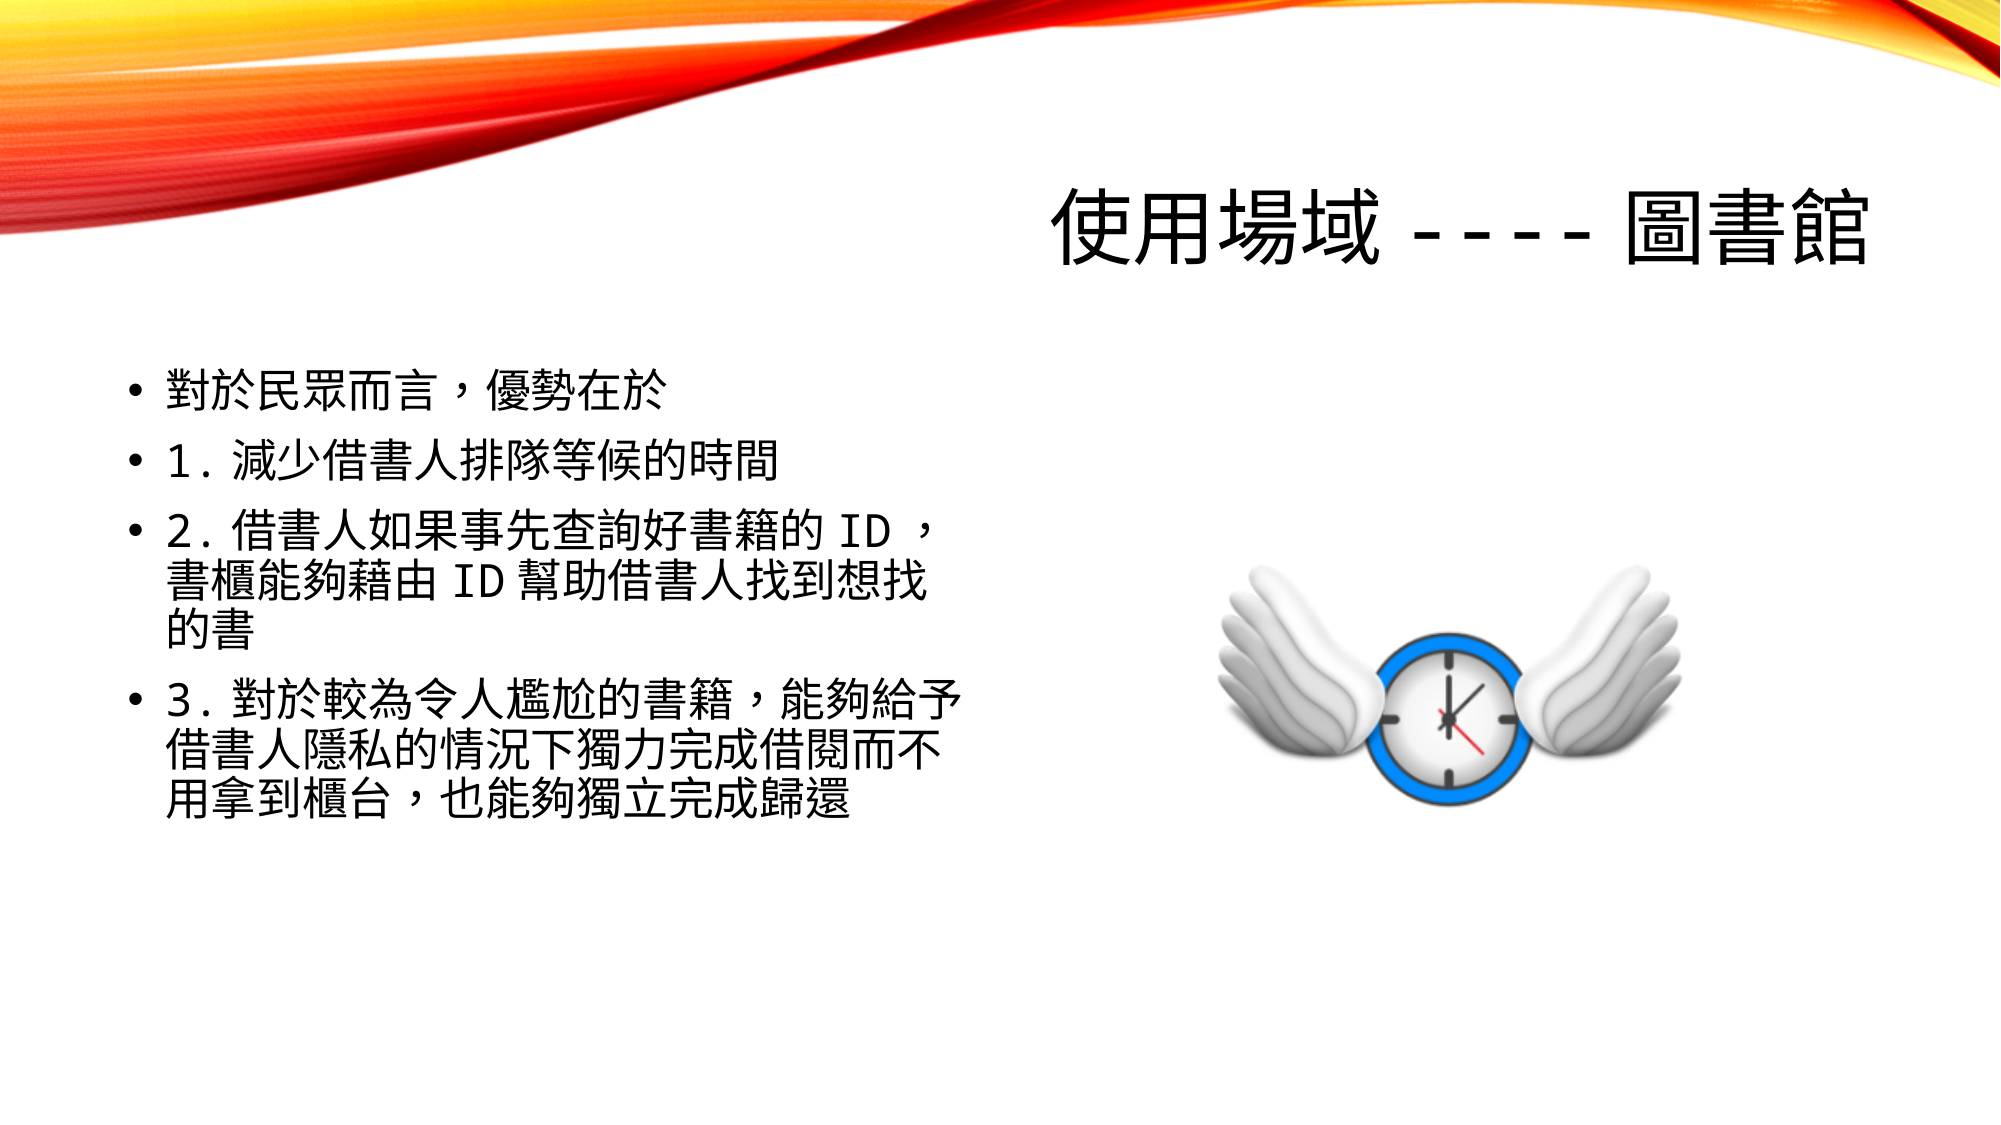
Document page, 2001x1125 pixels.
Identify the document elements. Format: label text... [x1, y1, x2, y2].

title 使用場域----圖書館 [474, 125, 1888, 338]
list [1191, 555, 1709, 825]
list 對於民眾而言，優勢在於 1.減少借書人排隊等候的時間 2.借書人如果事先查詢好書籍的ID，書櫃能夠藉由ID幫助借書人找到想找的書 3.對於較為令人尷尬的書籍，能夠給予借書人隱私的情況下獨力完成借閱而不用拿到櫃台，也能夠獨立完成歸還 [112, 360, 988, 1021]
picture [0, 0, 2000, 237]
